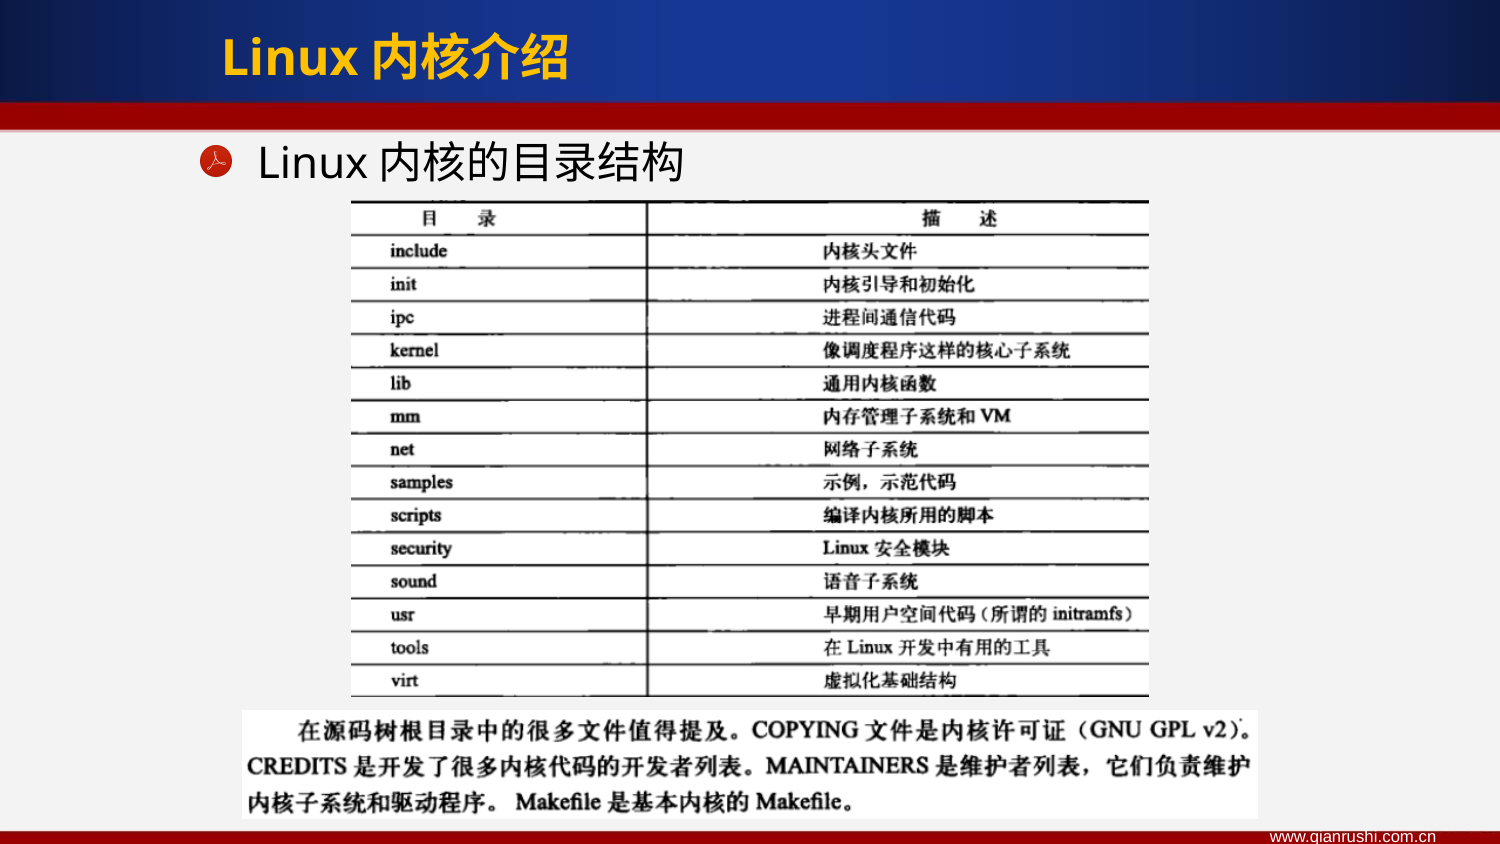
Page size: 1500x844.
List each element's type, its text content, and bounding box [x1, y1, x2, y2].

picture [241, 710, 1259, 819]
list Linux内核的目录结构 [187, 129, 1313, 747]
picture [351, 200, 1149, 697]
list Linux内核介绍 [209, 26, 922, 95]
picture [0, 0, 1500, 129]
picture [0, 830, 1500, 844]
picture [200, 145, 232, 177]
